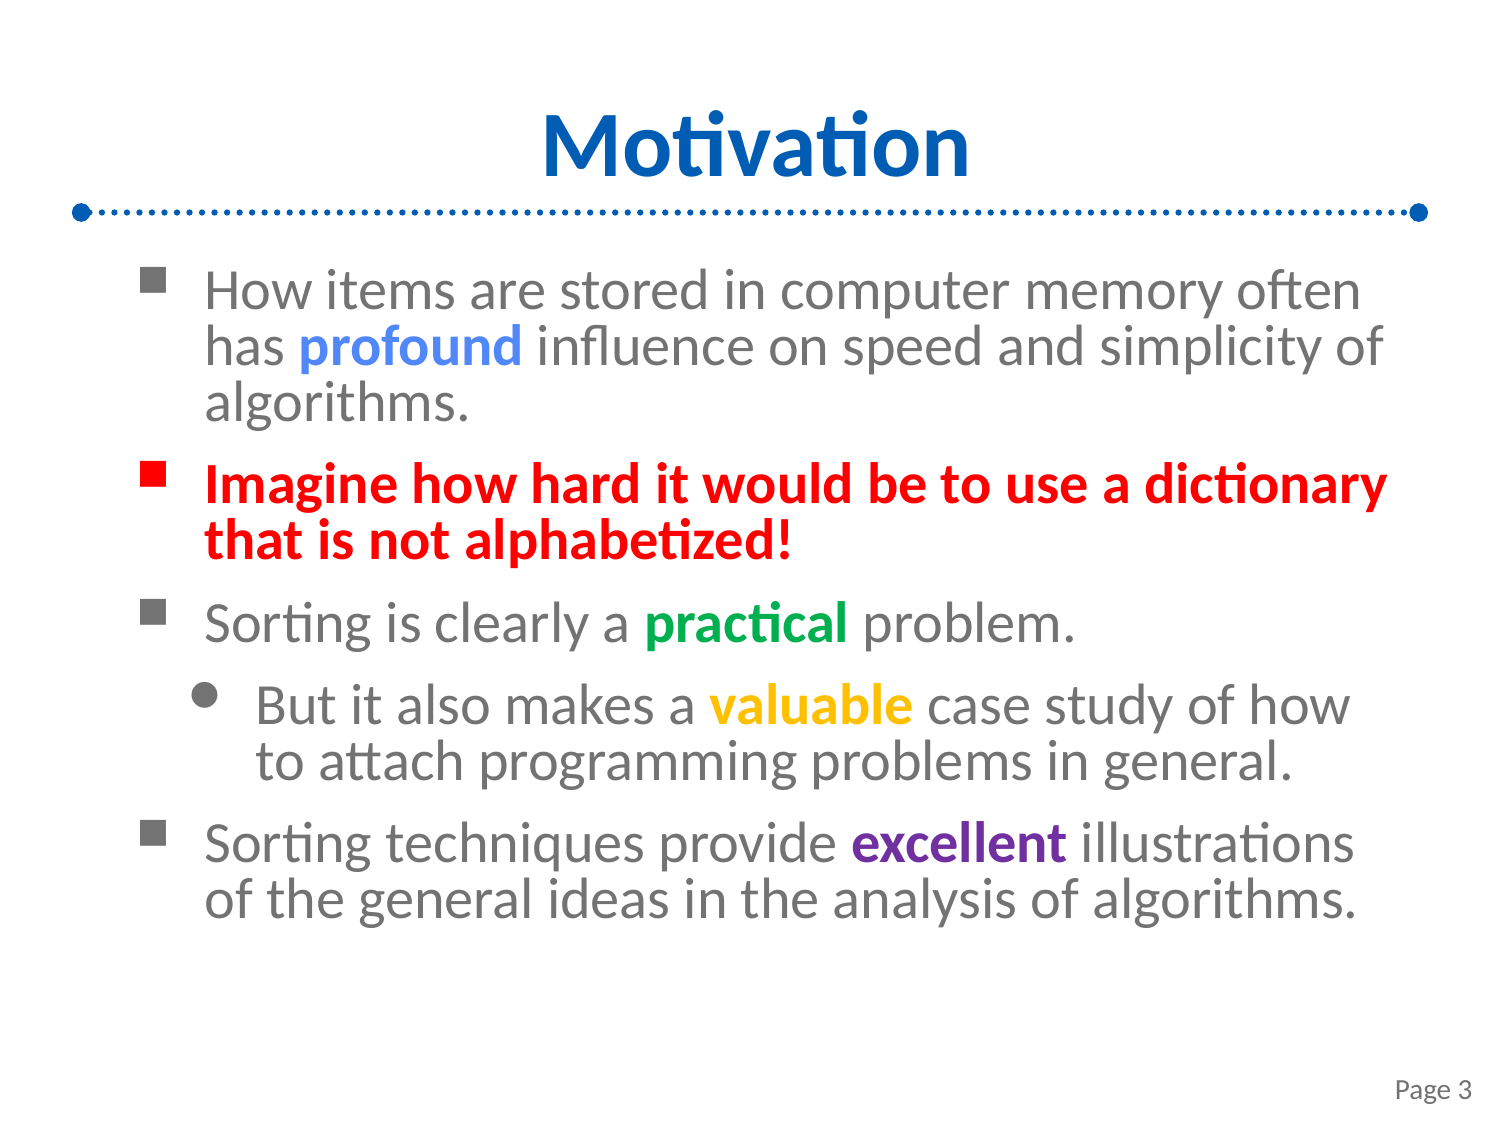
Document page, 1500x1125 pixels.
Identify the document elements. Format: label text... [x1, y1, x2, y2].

title Motivation [99, 62, 1413, 215]
list How items are stored in computer memory often has profound influence on speed and simplicity of algorithms. Imagine how hard it would be to use a dictionary that is not alphabetized! Sorting is clearly a practical problem. But it also makes a valuable case study of how to attach programming problems in general. Sorting techniques provide excellent illustrations of the general ideas in the analysis of algorithms. [99, 258, 1413, 1013]
slide_number Page 3 [1312, 1034, 1488, 1113]
